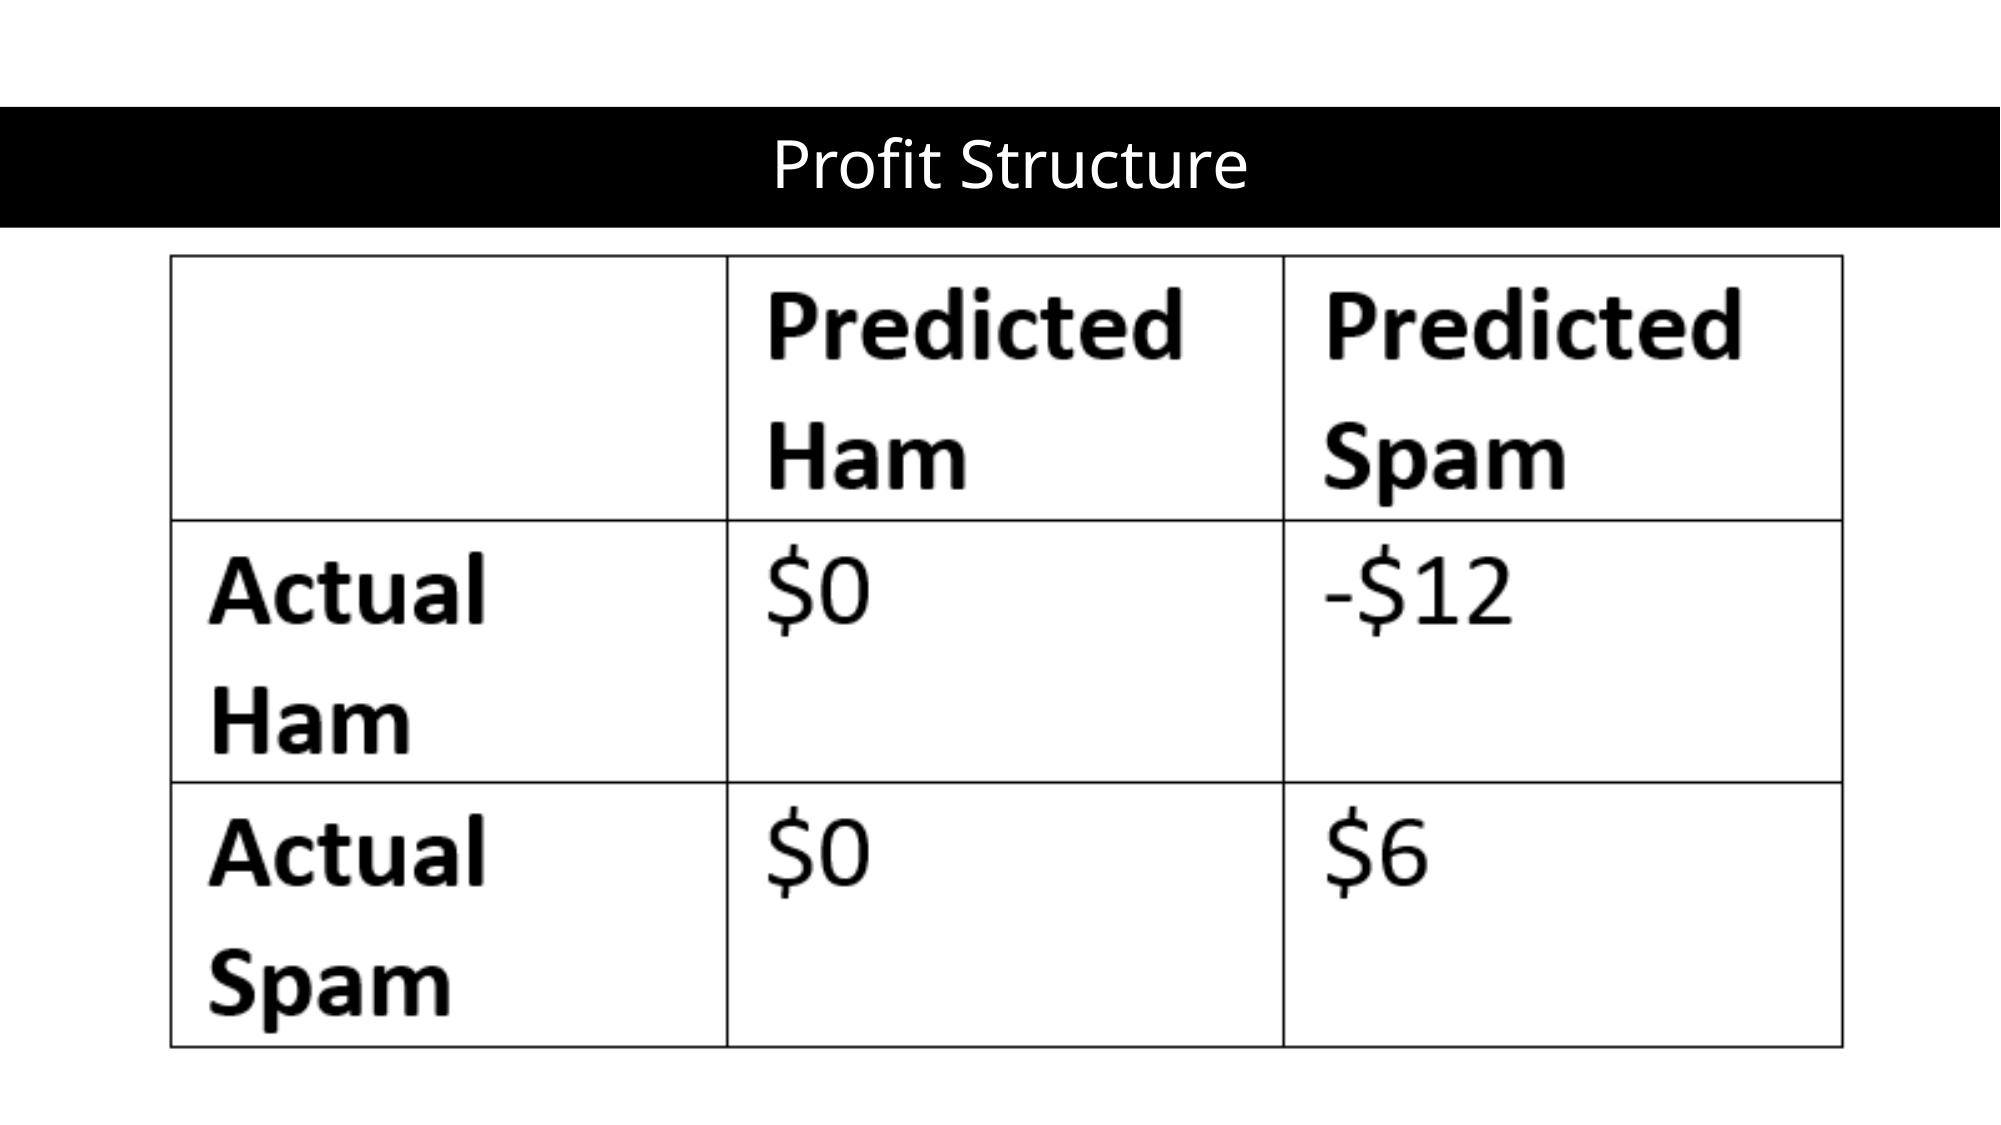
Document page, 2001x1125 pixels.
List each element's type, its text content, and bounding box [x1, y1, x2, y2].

text_box [0, 106, 2000, 229]
title Profit Structure [91, 105, 1931, 228]
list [143, 238, 1857, 1074]
